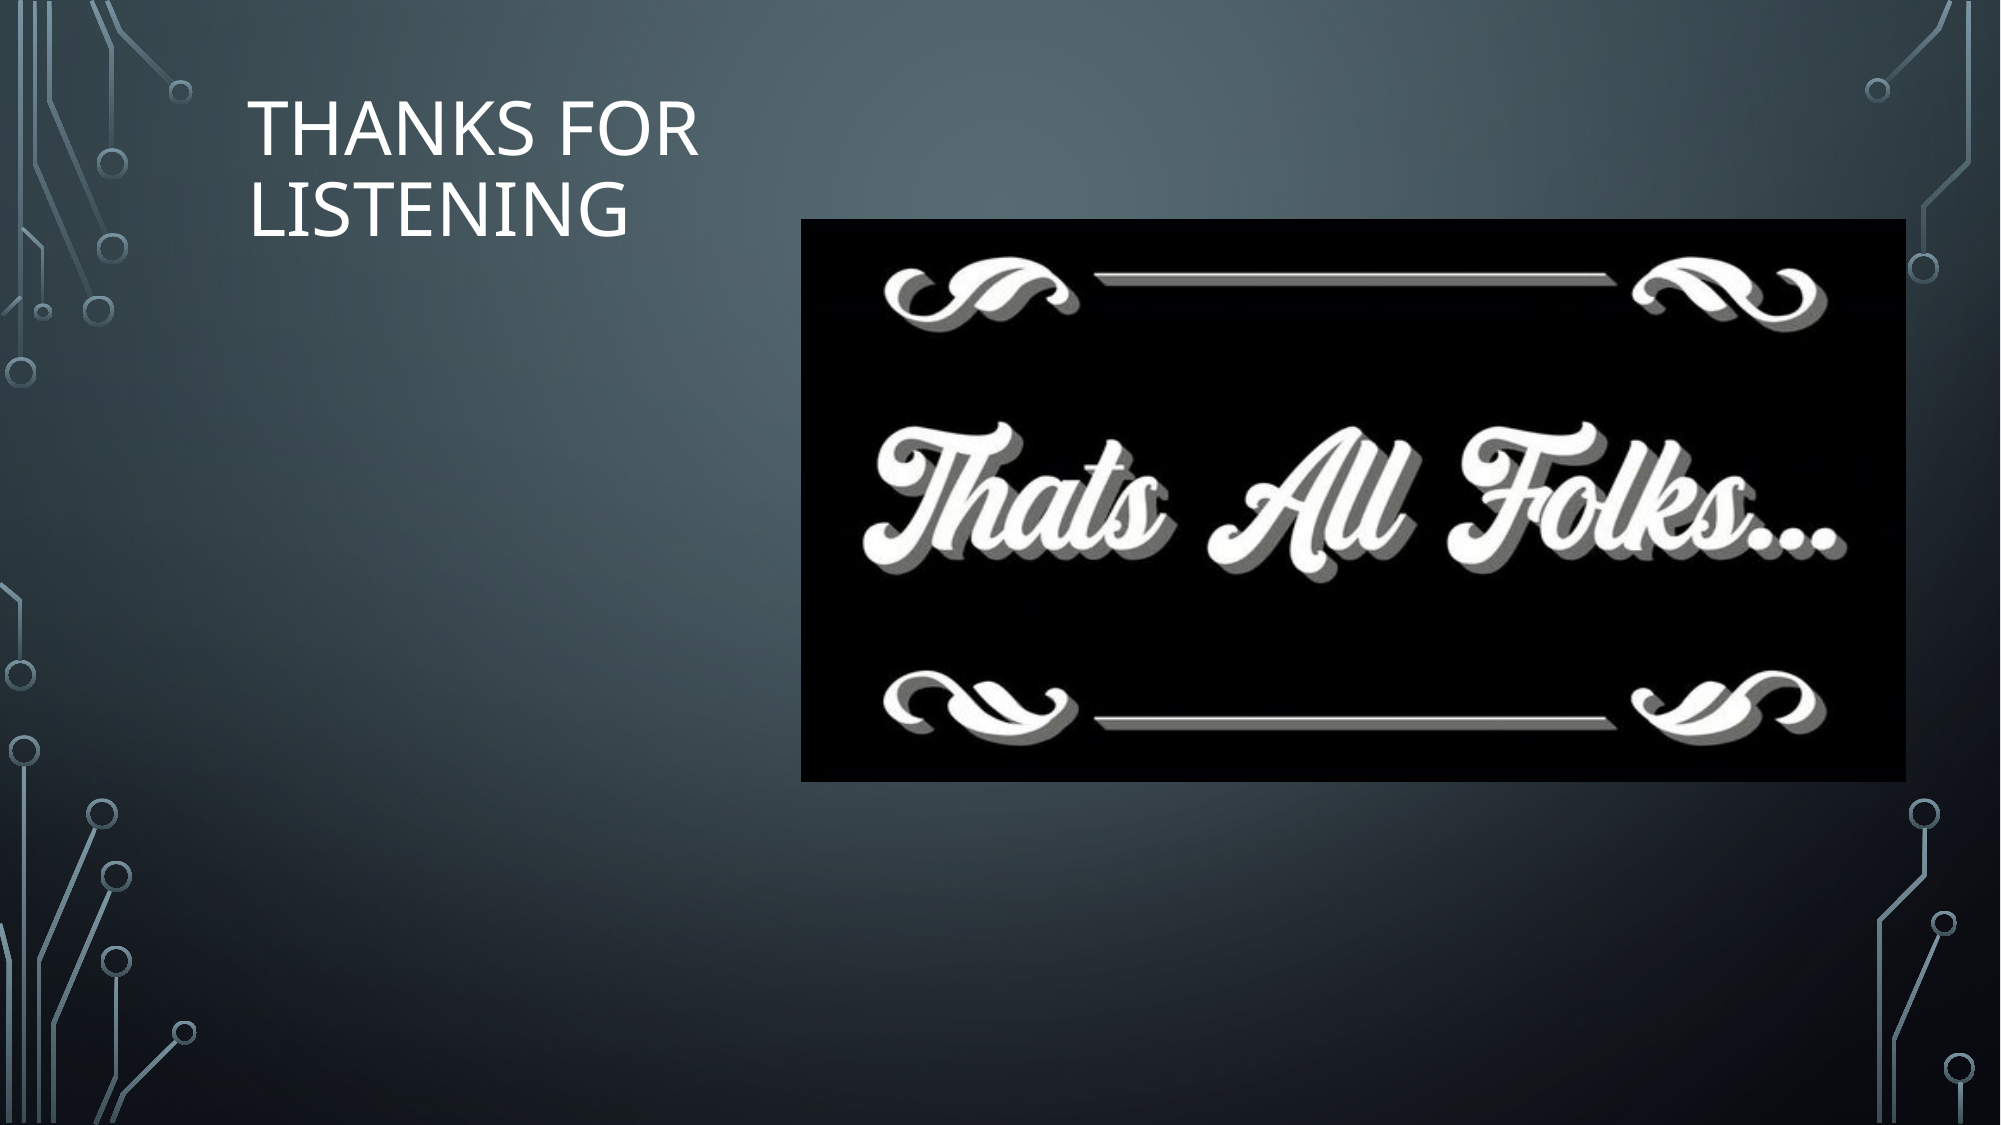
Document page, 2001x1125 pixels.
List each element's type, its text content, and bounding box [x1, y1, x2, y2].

title Thanks for listening [232, 50, 743, 293]
picture [801, 218, 1906, 782]
